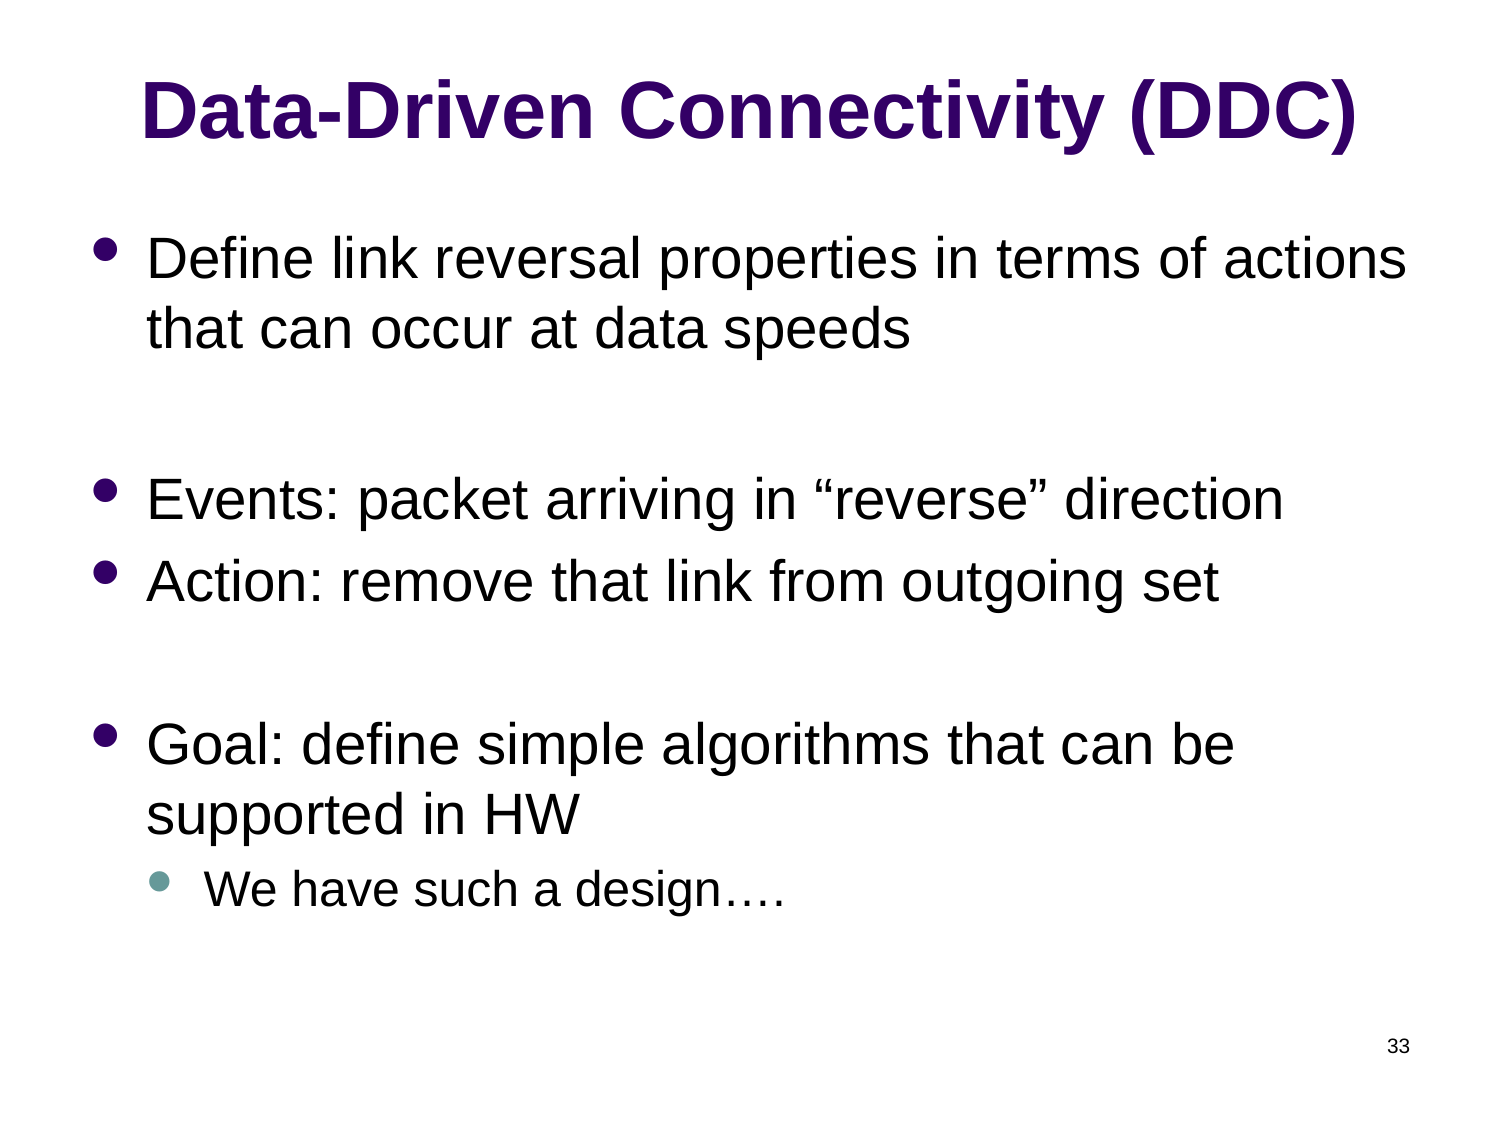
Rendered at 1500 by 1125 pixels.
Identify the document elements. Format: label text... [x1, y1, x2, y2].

slide_number 33 [1074, 1024, 1426, 1101]
title Data-Driven Connectivity (DDC) [0, 20, 1500, 163]
list Define link reversal properties in terms of actions that can occur at data speeds Events: packet arriving in “reverse” direction Action: remove that link from outgoing set Goal: define simple algorithms that can be supported in HW We have such a design…. [75, 212, 1475, 1006]
